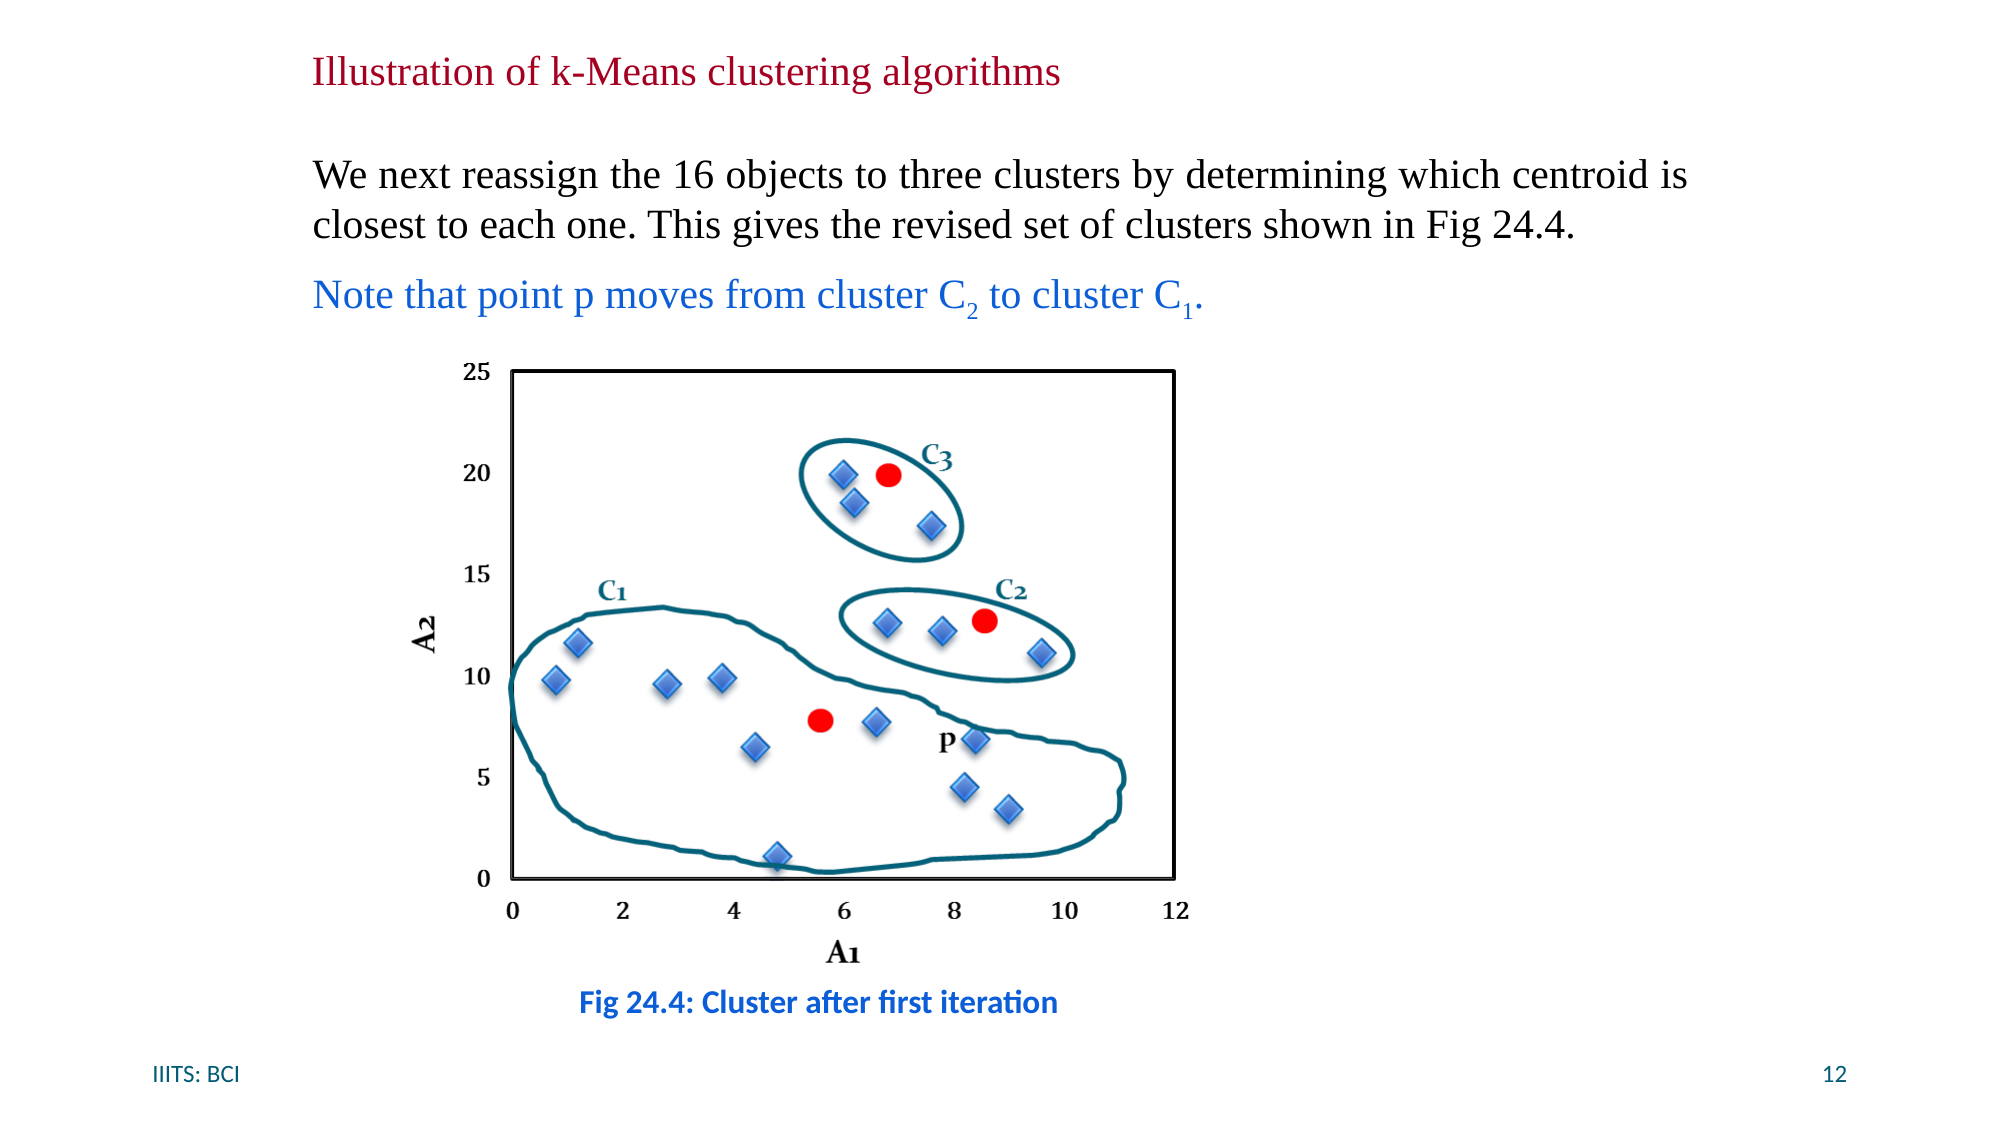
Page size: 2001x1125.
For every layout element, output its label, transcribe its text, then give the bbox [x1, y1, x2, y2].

text_box We next reassign the 16 objects to three clusters by determining which centroid is closest to each one. This gives the revised set of clusters shown in Fig 24.4. Note that point p moves from cluster C2 to cluster C1. [297, 139, 1705, 332]
slide_number 12 [1412, 1042, 1863, 1103]
picture [389, 346, 1211, 997]
title Illustration of k-Means clustering algorithms [296, 20, 1679, 124]
text_box Fig 24.4: Cluster after first iteration [465, 997, 1173, 1042]
slide_number IIITS: BCI [137, 1042, 588, 1103]
